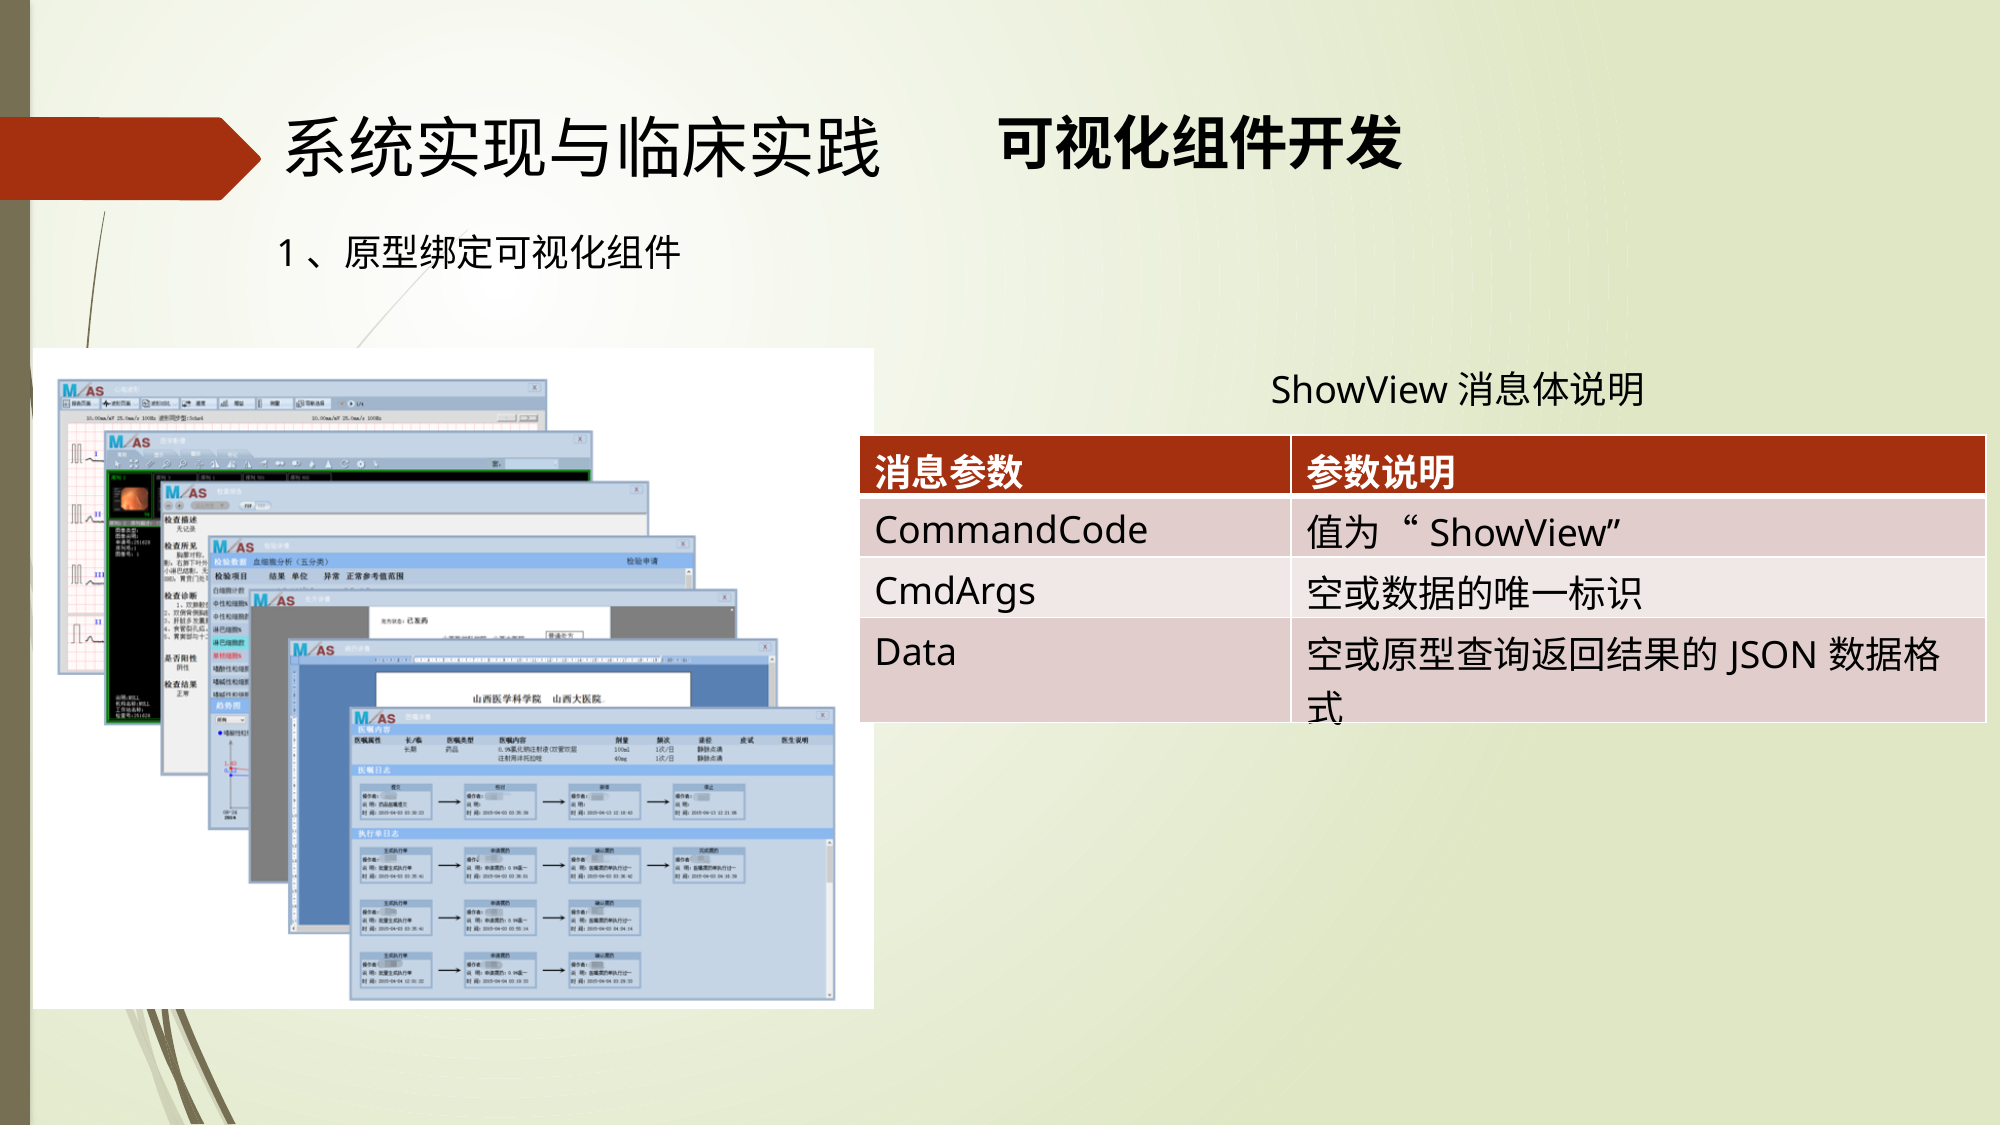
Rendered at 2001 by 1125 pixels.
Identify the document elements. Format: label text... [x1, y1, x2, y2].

table_cell CommandCode [878, 499, 1290, 556]
table_header 参数说明 [1292, 436, 1985, 493]
text_box 可视化组件开发 [981, 98, 1420, 184]
table_header 消息参数 [878, 436, 1290, 493]
text_box 系统实现与临床实践 [266, 98, 898, 194]
text_box ShowView消息体说明 [1256, 358, 1660, 418]
table_cell Data [878, 618, 1290, 722]
text_box 1、原型绑定可视化组件 [261, 221, 697, 281]
table_cell CmdArgs [878, 558, 1290, 617]
table_cell 空或原型查询返回结果的JSON数据格式 [1292, 618, 1985, 722]
picture [33, 347, 874, 1009]
table_cell 值为“ShowView” [1292, 499, 1985, 556]
table_cell 空或数据的唯一标识 [1292, 558, 1985, 617]
